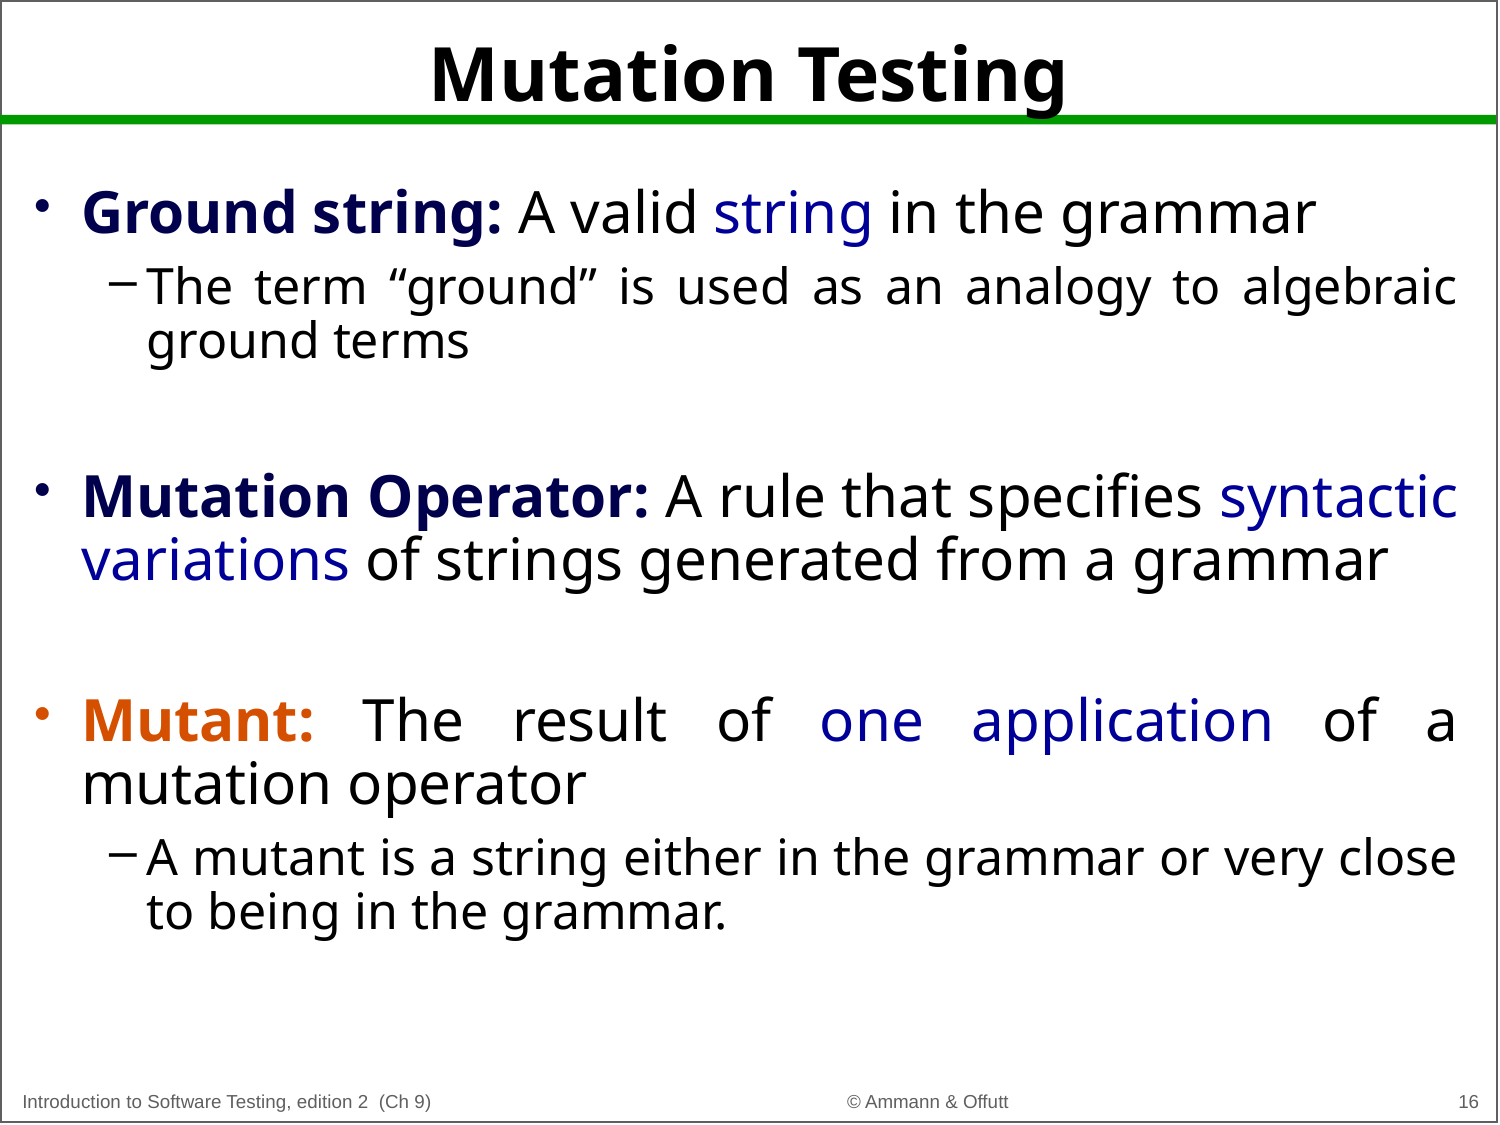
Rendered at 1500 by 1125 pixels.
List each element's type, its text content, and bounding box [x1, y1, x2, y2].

footer © Ammann & Offutt [690, 1077, 1166, 1121]
slide_number 16 [1181, 1075, 1495, 1121]
list Ground string: A valid string in the grammar The term “ground” is used as an analogy to algebraic ground terms Mutation Operator: A rule that specifies syntactic variations of strings generated from a grammar Mutant: The result of one application of a mutation operator A mutant is a string either in the grammar or very close to being in the grammar. [19, 176, 1474, 1034]
slide_number Introduction to Software Testing, edition 2 (Ch 9) [6, 1078, 660, 1121]
title Mutation Testing [24, 23, 1474, 132]
